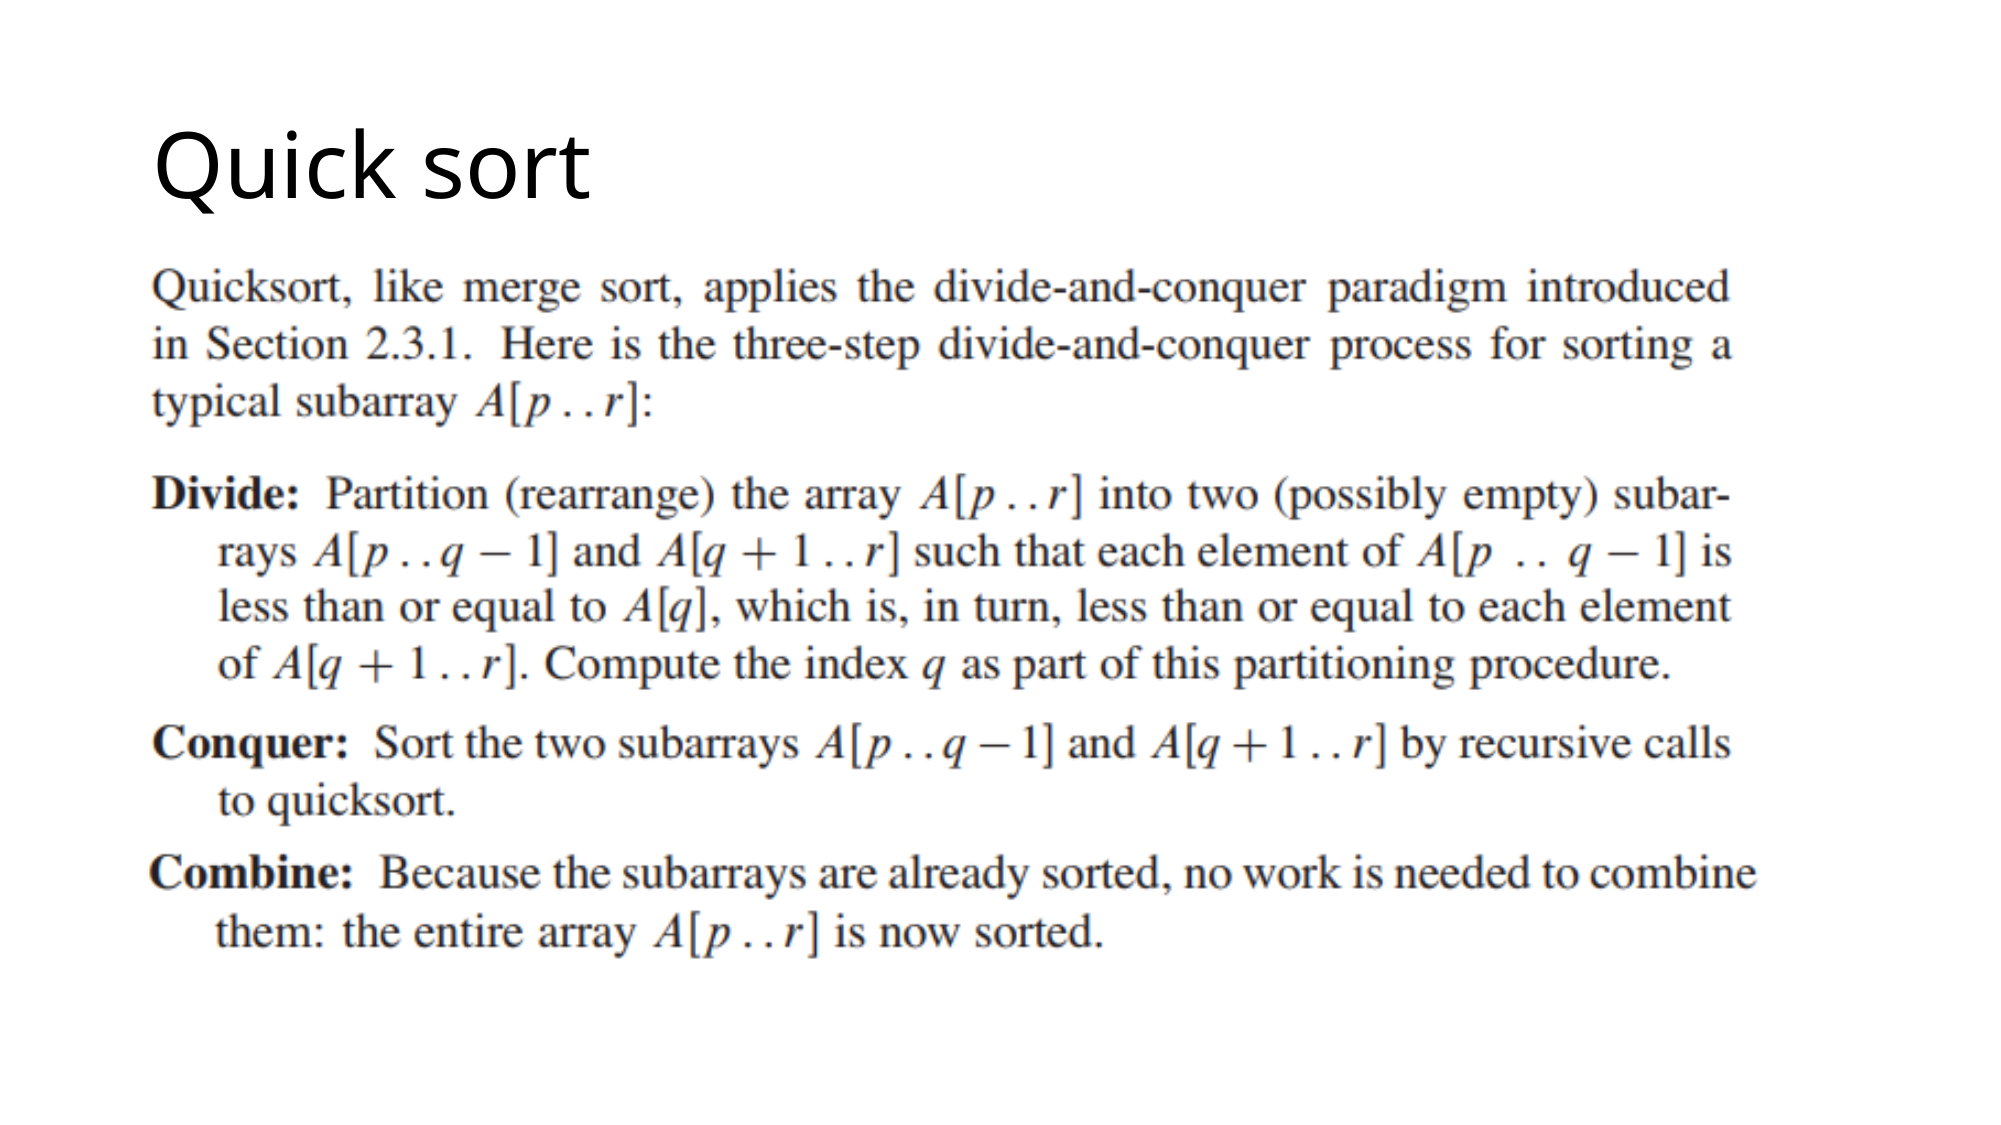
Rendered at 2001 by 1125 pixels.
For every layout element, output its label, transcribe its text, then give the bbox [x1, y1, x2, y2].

picture [137, 839, 1776, 986]
title Quick sort [137, 59, 1863, 278]
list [137, 258, 1765, 839]
